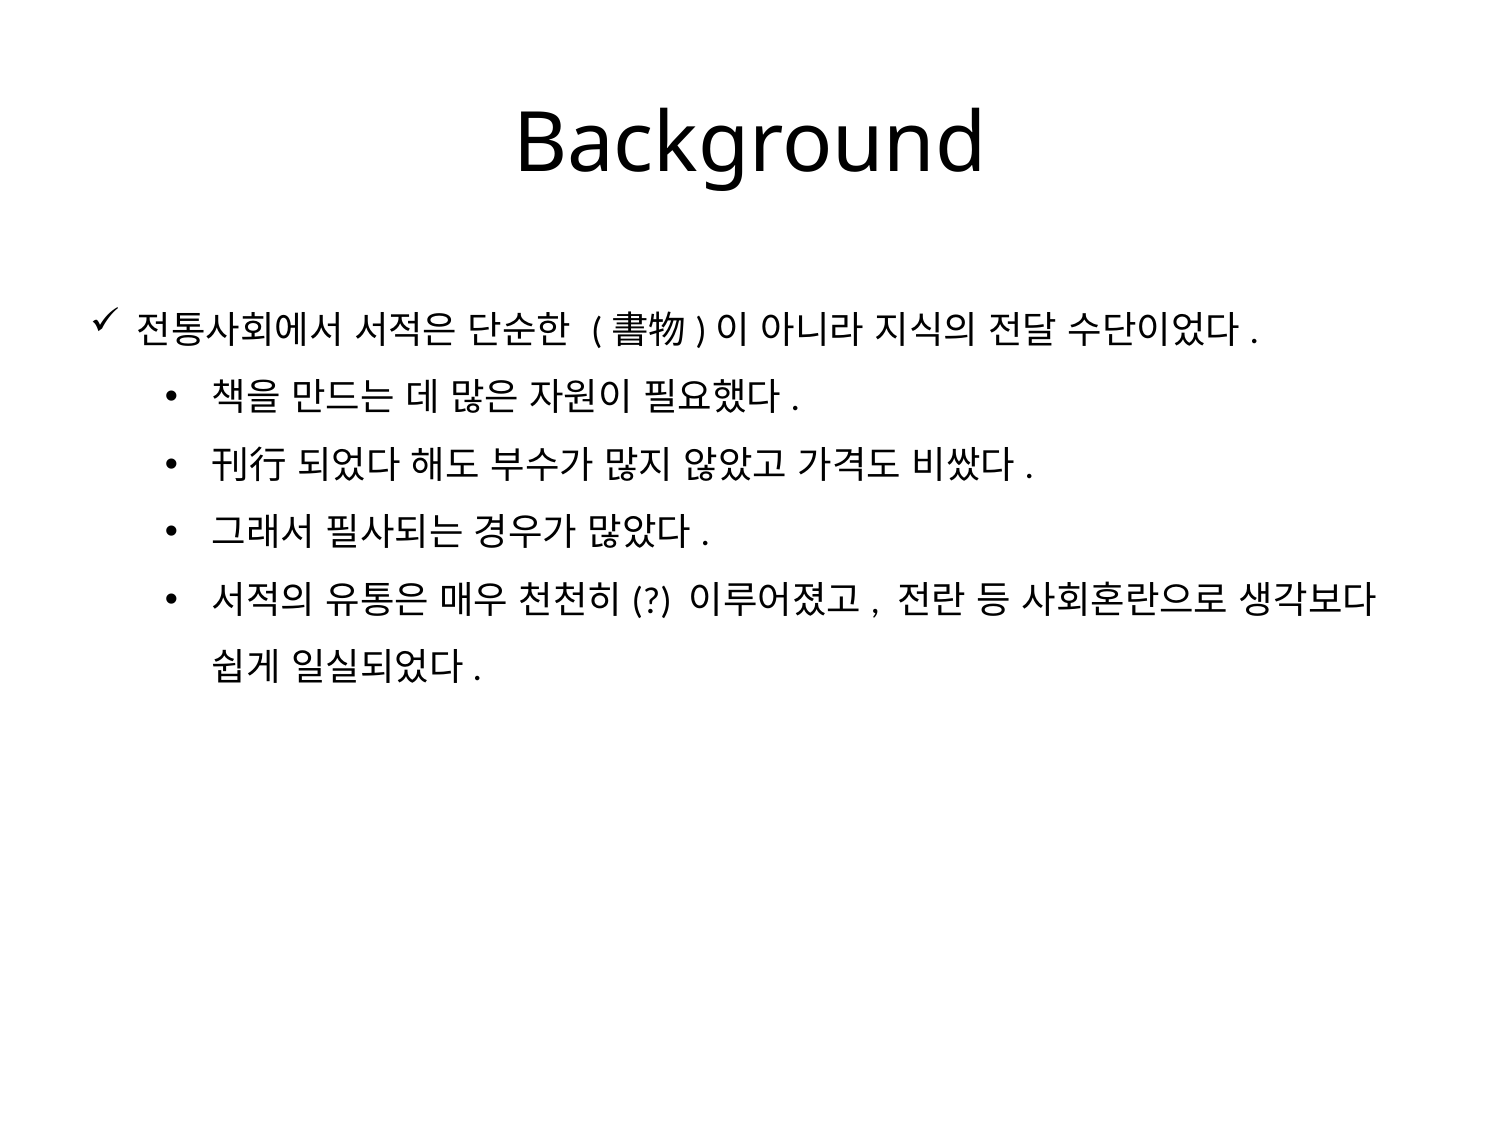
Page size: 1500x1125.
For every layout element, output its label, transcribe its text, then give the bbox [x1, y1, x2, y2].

text_box 전통사회에서 서적은 단순한 (書物)이 아니라 지식의 전달 수단이었다. 책을 만드는 데 많은 자원이 필요했다. 刊行 되었다 해도 부수가 많지 않았고 가격도 비쌌다. 그래서 필사되는 경우가 많았다. 서적의 유통은 매우 천천히(?) 이루어졌고, 전란 등 사회혼란으로 생각보다 쉽게 일실되었다. [74, 275, 1425, 1052]
text_box Background [0, 81, 1500, 196]
